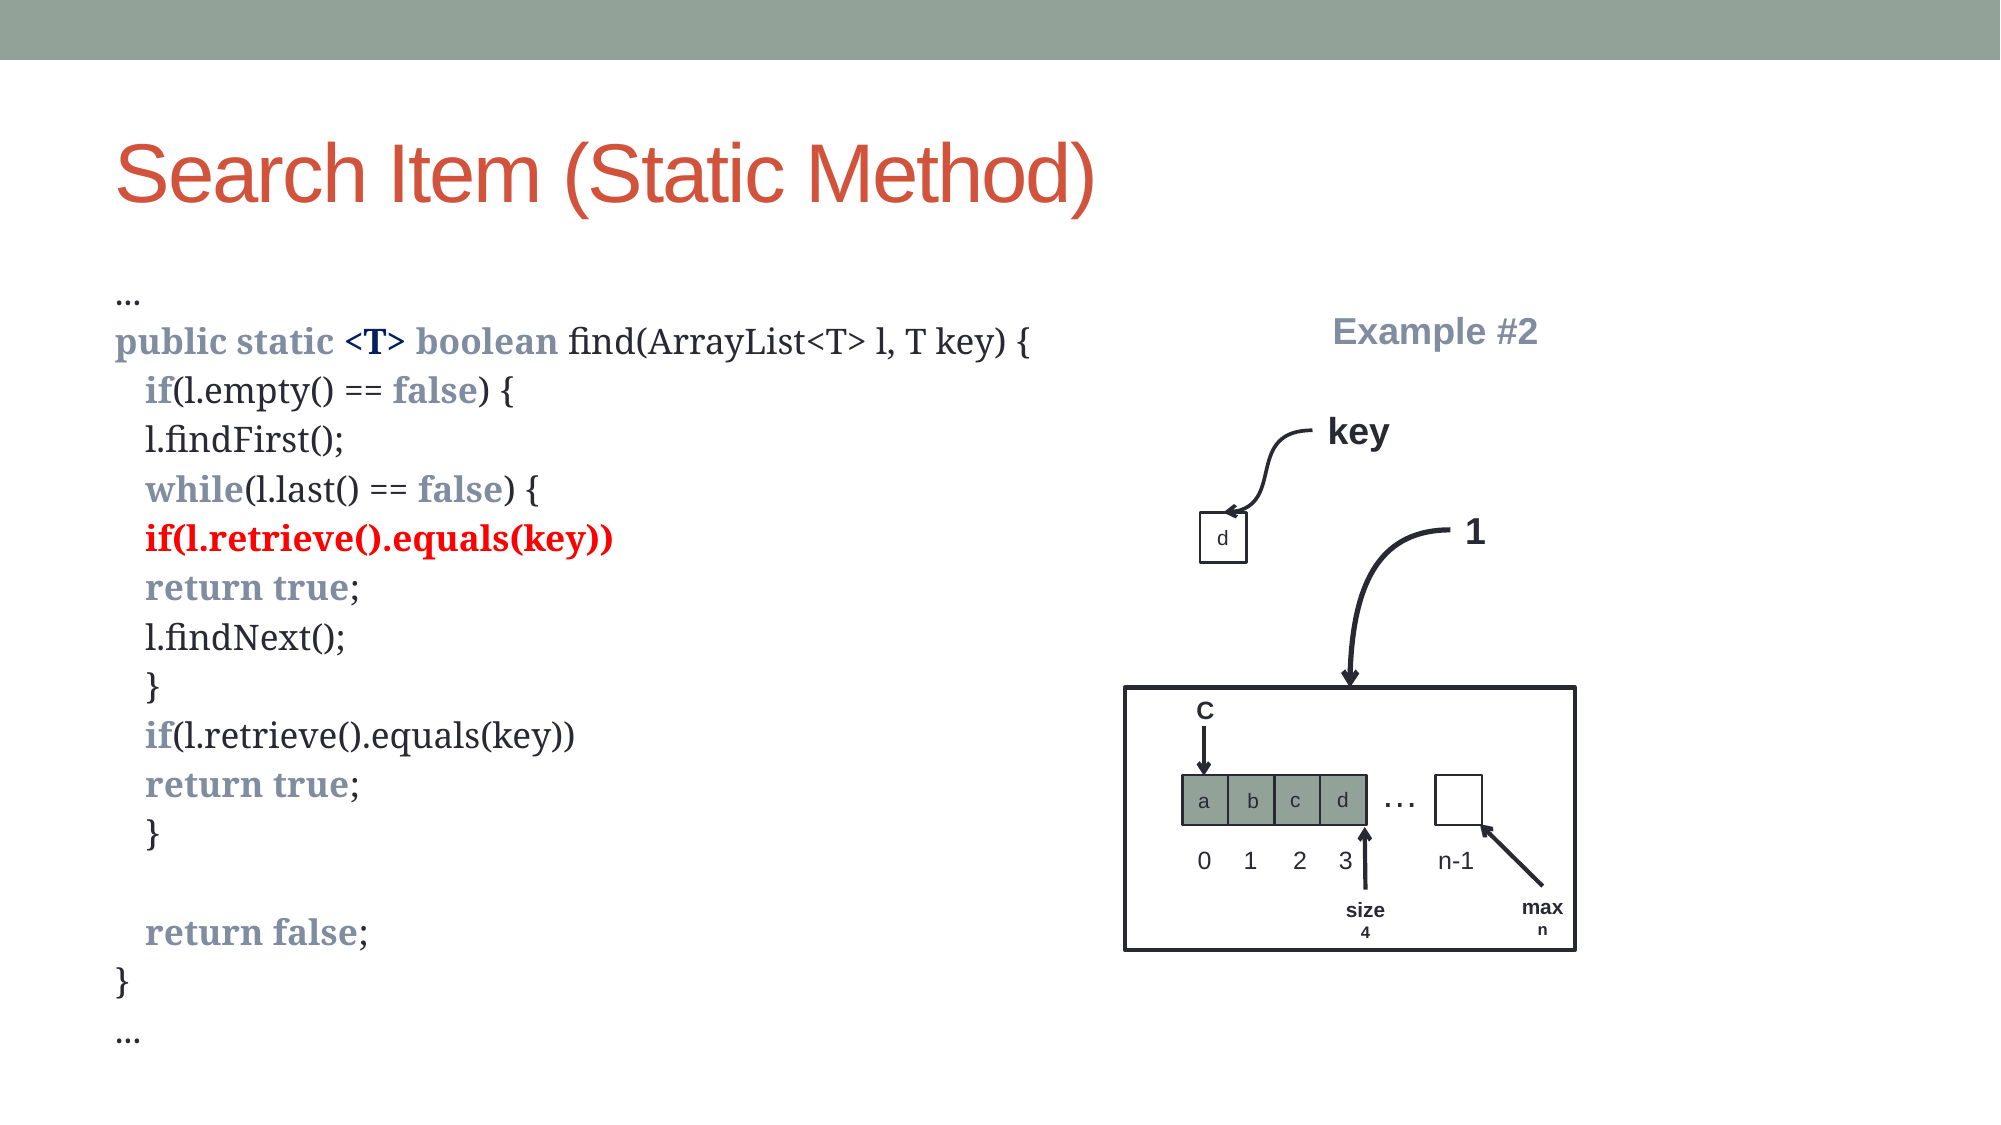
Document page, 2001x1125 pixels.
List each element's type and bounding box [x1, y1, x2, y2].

text_box [1123, 499, 1579, 952]
title [99, 87, 1900, 250]
text_box [1317, 299, 1554, 360]
text_box [1198, 399, 1405, 565]
list [99, 262, 1900, 1063]
